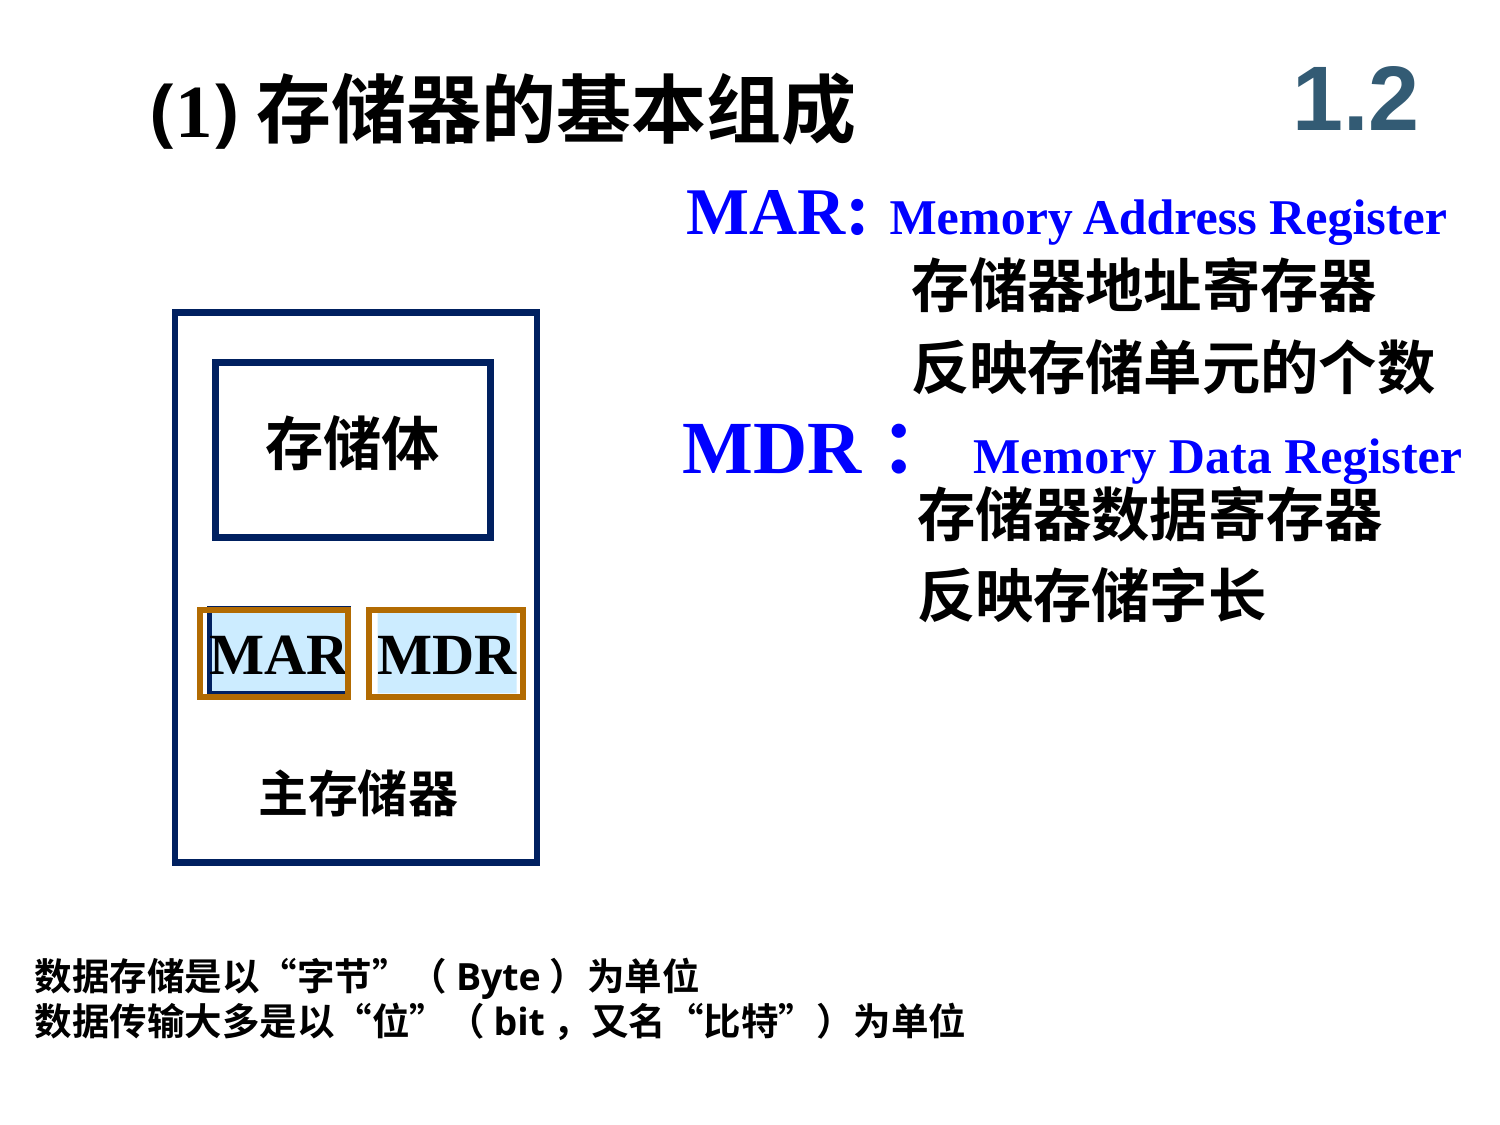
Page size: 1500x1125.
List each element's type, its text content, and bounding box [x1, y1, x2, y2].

text_box MAR: Memory Address Register [671, 151, 1500, 257]
text_box 1.2 [1262, 24, 1450, 163]
text_box 存储器数据寄存器 反映存储字长 [861, 470, 1399, 637]
text_box MDR：Memory Data Register [668, 390, 1500, 496]
text_box 数据存储是以“字节”（Byte）为单位 数据传输大多是以“位”（bit，又名“比特”）为单位 [19, 945, 1208, 1096]
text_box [174, 312, 538, 863]
text_box 存储器地址寄存器 反映存储单元的个数 [896, 241, 1451, 409]
text_box (1)存储器的基本组成 [135, 54, 1098, 160]
